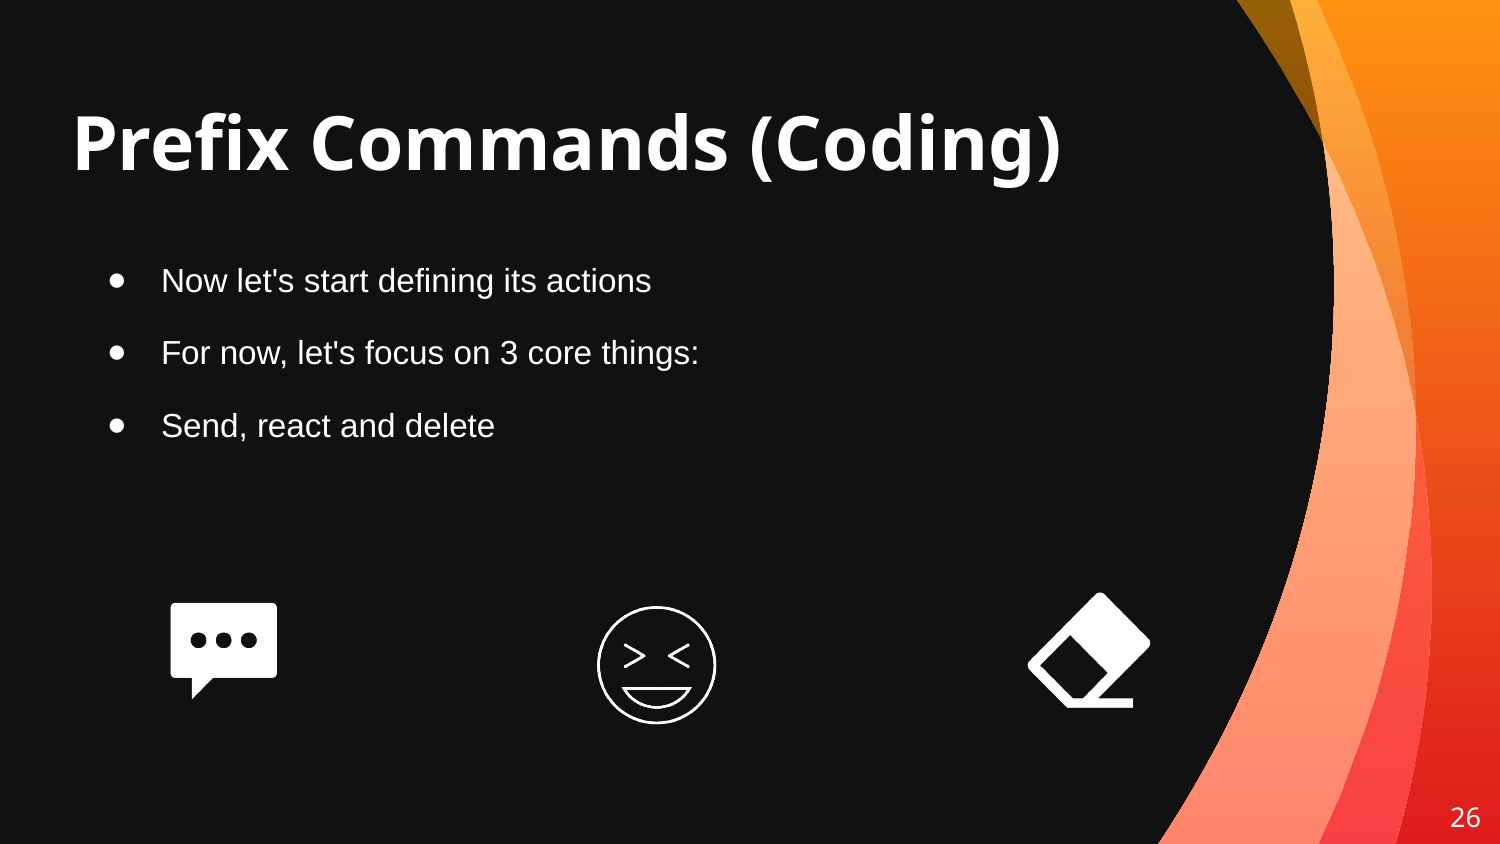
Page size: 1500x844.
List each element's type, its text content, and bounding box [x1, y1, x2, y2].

picture [580, 589, 732, 741]
title Prefix Commands (Coding) [71, 63, 1429, 186]
text_box Now let's start defining its actions For now, let's focus on 3 core things: Send, react and delete [71, 231, 1392, 452]
picture [147, 575, 299, 727]
picture [1013, 574, 1165, 725]
slide_number 26 [1391, 793, 1482, 844]
